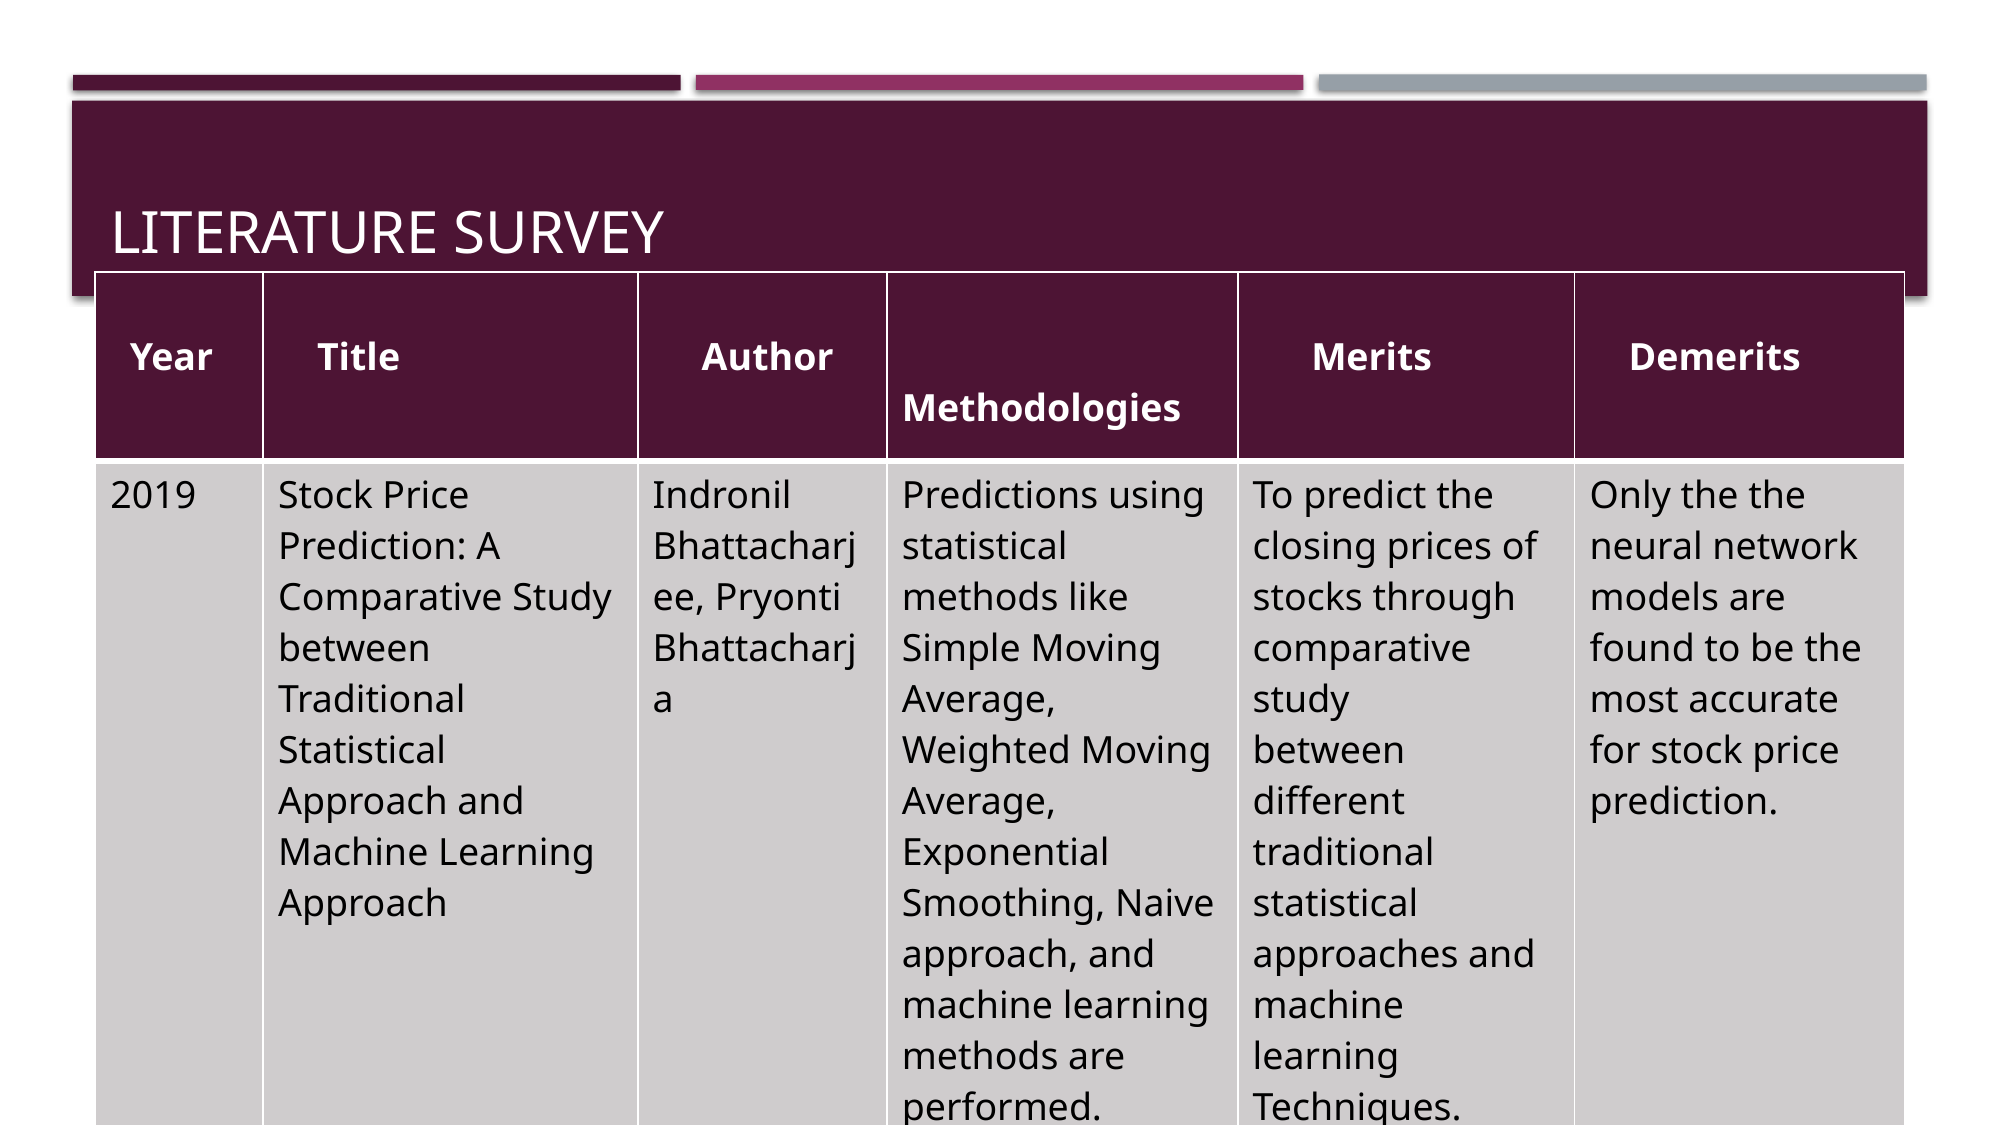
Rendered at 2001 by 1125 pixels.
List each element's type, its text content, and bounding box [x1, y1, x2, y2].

table_header Methodologies [888, 273, 1237, 458]
table_header Author [639, 273, 886, 458]
table_cell Indronil Bhattacharjee, Pryonti Bhattacharja [639, 464, 886, 1125]
table_cell Predictions using statistical methods like Simple Moving Average, Weighted Moving Average, Exponential Smoothing, Naive approach, and machine learning methods are performed. [888, 464, 1237, 1125]
table_header Title [264, 273, 637, 458]
table_header Year [96, 273, 262, 458]
title LITERATURE SURVEY [95, 133, 1905, 271]
table_cell To predict the closing prices of stocks through comparative study between different traditional statistical approaches and machine learning Techniques. [1239, 464, 1574, 1125]
table_cell Stock Price Prediction: A Comparative Study between Traditional Statistical Approach and Machine Learning Approach [264, 464, 637, 1125]
table_cell Only the the neural network models are found to be the most accurate for stock price prediction. [1575, 464, 1904, 1125]
table_header Merits [1239, 273, 1574, 458]
table_cell 2019 [96, 464, 262, 1125]
table_header Demerits [1575, 273, 1904, 458]
